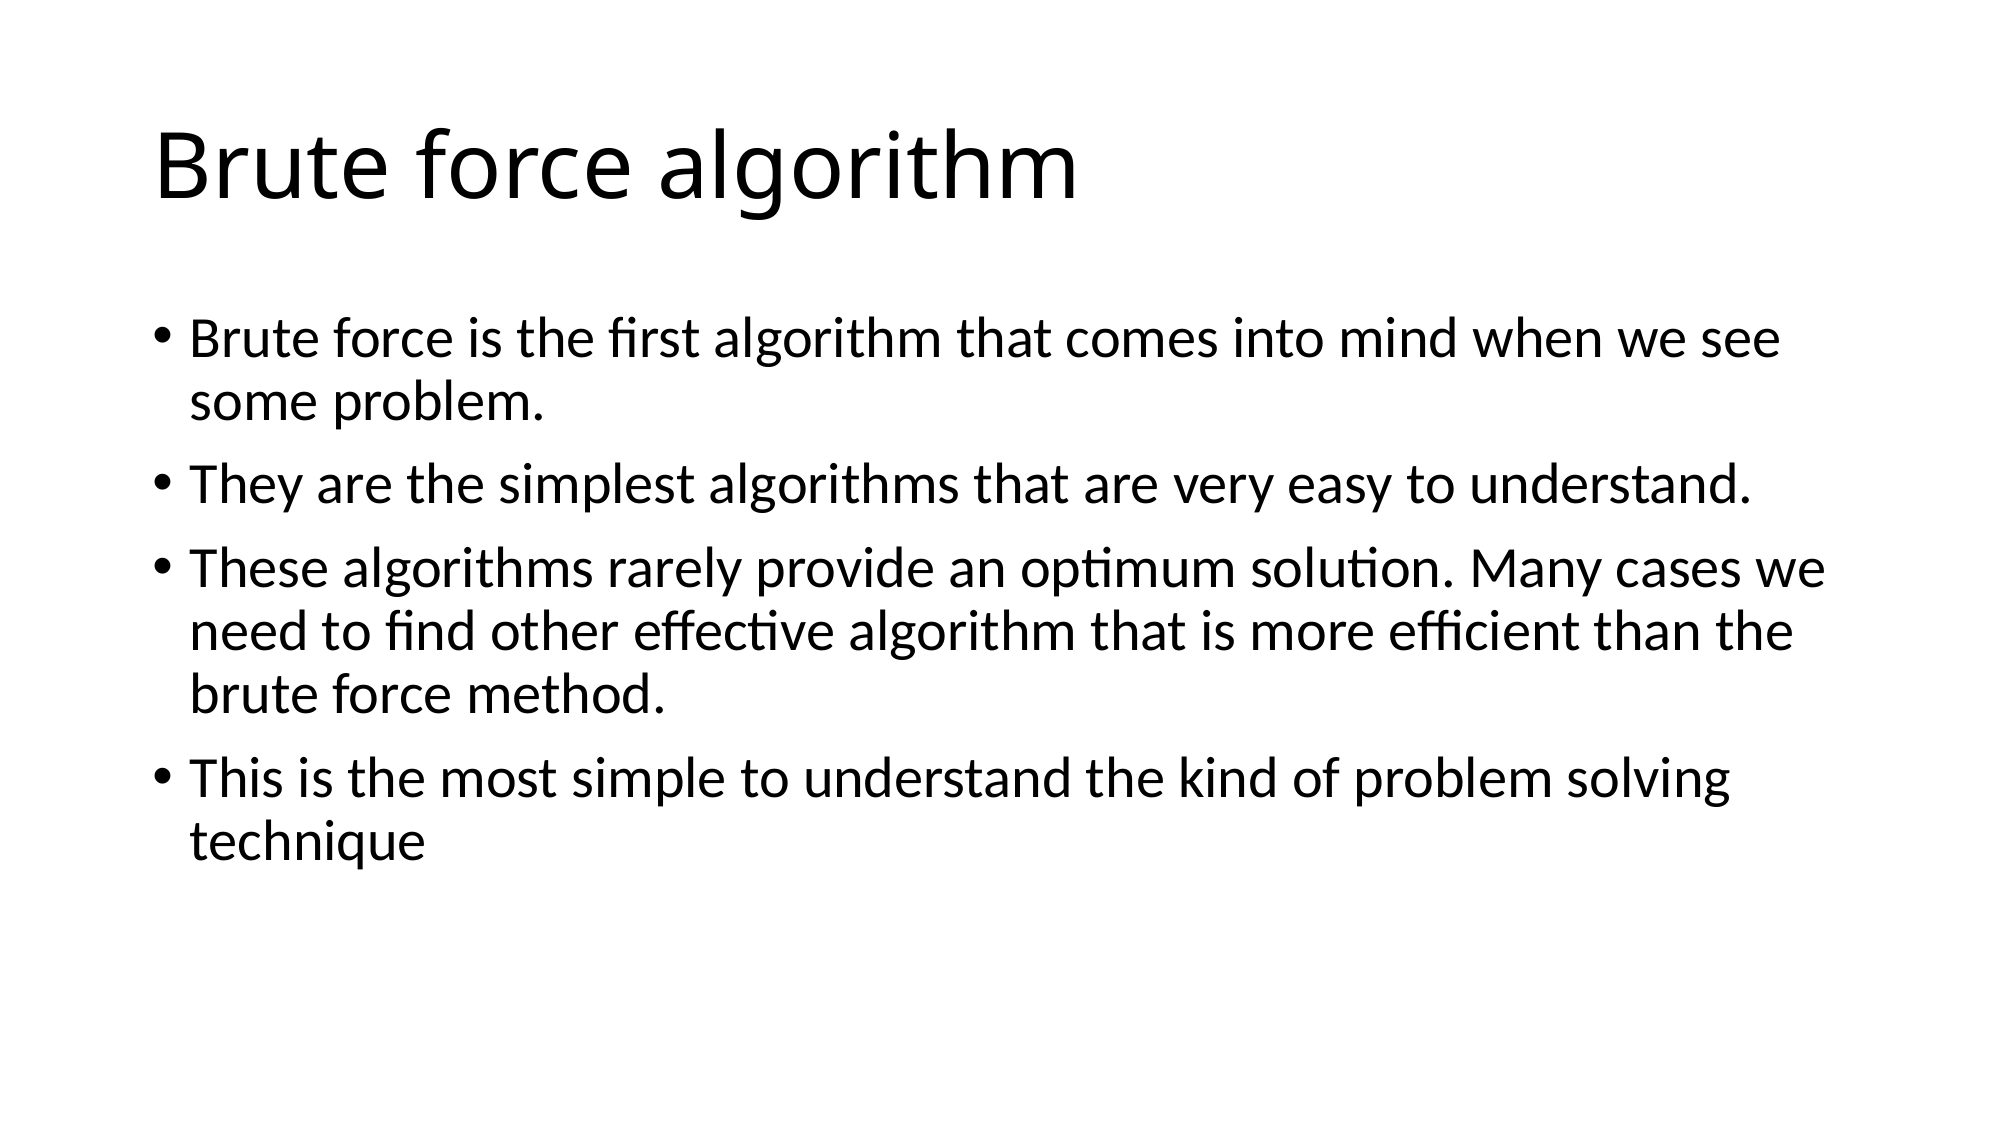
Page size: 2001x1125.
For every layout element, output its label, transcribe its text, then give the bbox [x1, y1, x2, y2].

list Brute force is the first algorithm that comes into mind when we see some problem. They are the simplest algorithms that are very easy to understand. These algorithms rarely provide an optimum solution. Many cases we need to find other effective algorithm that is more efficient than the brute force method. This is the most simple to understand the kind of problem solving technique [137, 299, 1863, 1014]
title Brute force algorithm [137, 59, 1863, 278]
